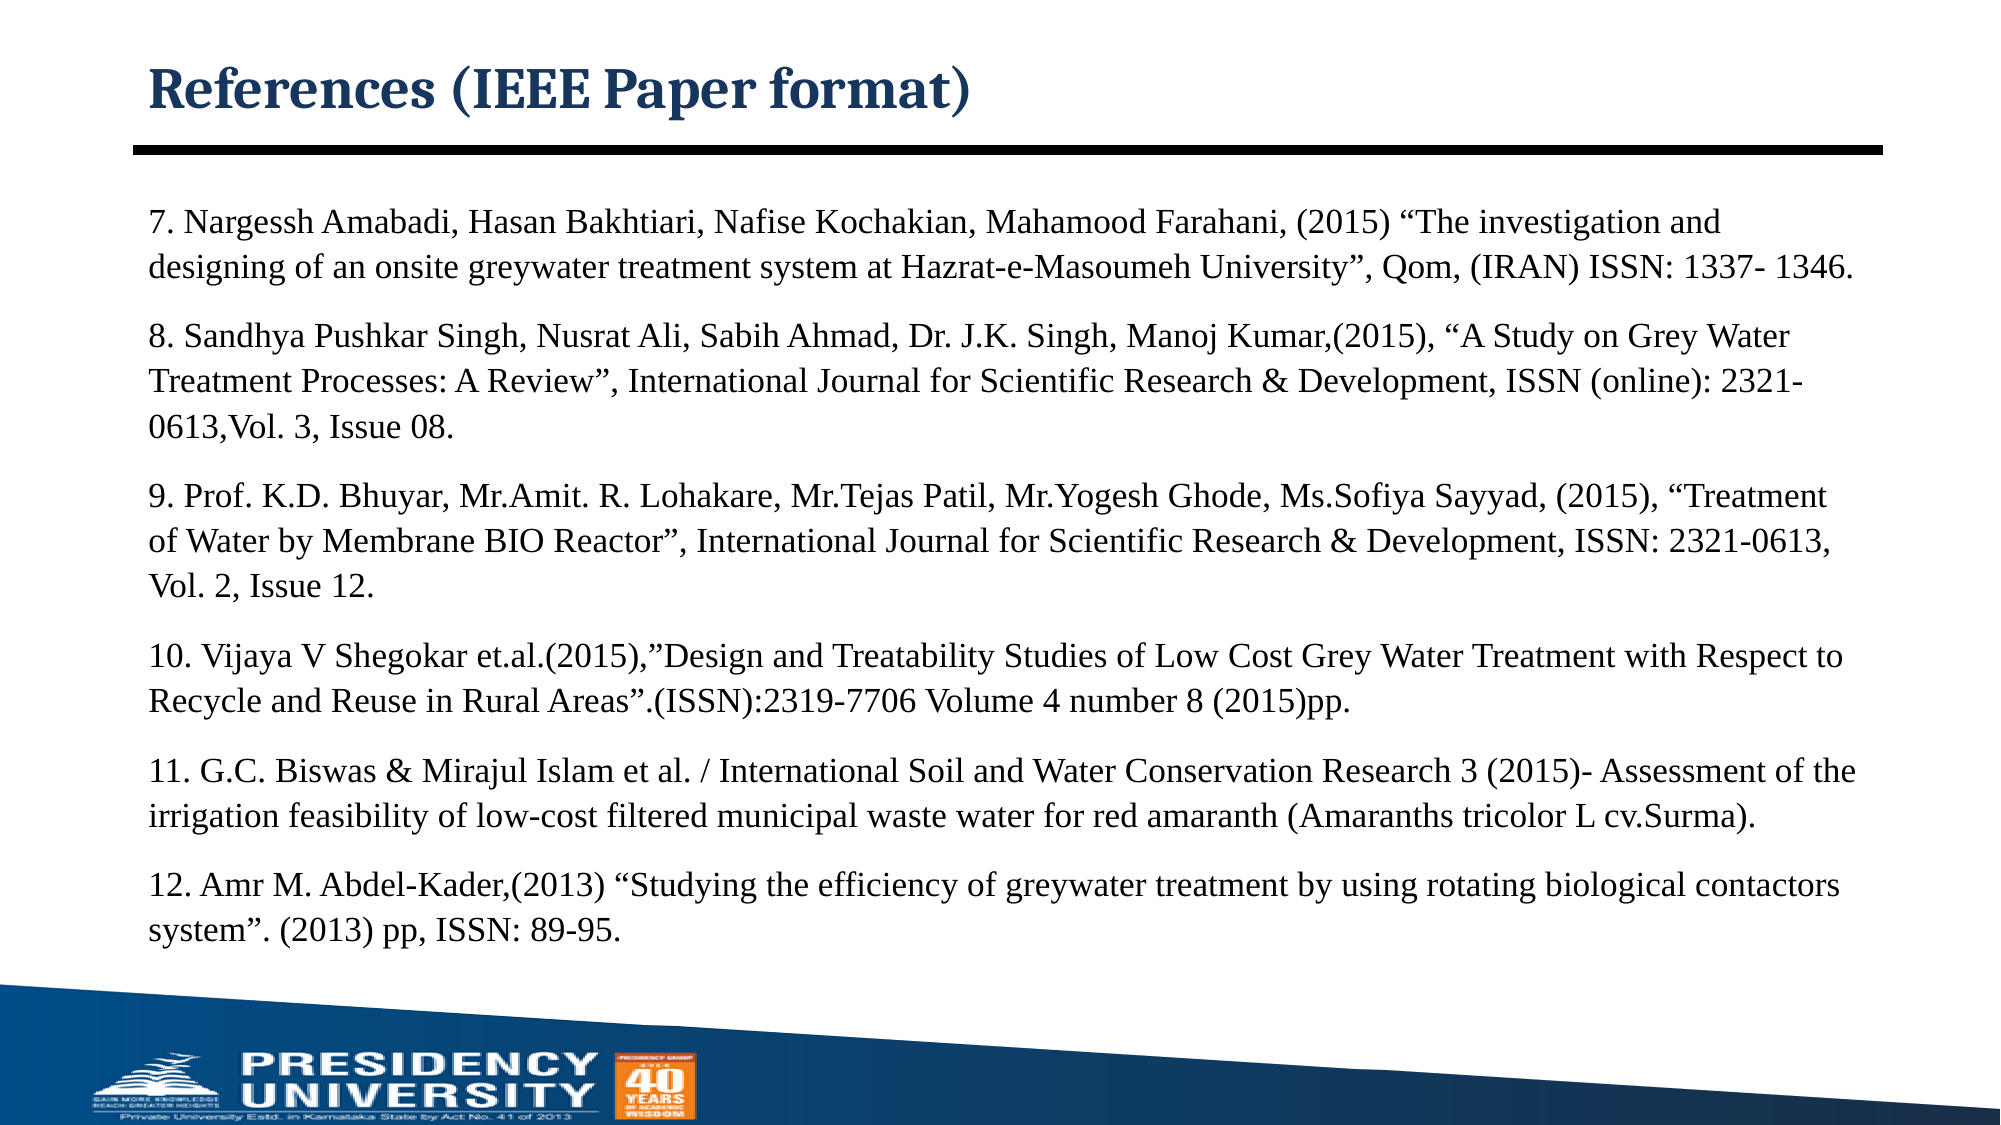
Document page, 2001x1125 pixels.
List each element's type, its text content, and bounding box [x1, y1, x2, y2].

picture [0, 982, 2000, 1125]
title References (IEEE Paper format) [133, 45, 1884, 125]
list 7. Nargessh Amabadi, Hasan Bakhtiari, Nafise Kochakian, Mahamood Farahani, (2015) “The investigation and designing of an onsite greywater treatment system at Hazrat-e-Masoumeh University”, Qom, (IRAN) ISSN: 1337- 1346. 8. Sandhya Pushkar Singh, Nusrat Ali, Sabih Ahmad, Dr. J.K. Singh, Manoj Kumar,(2015), “A Study on Grey Water Treatment Processes: A Review”, International Journal for Scientific Research & Development, ISSN (online): 2321- 0613,Vol. 3, Issue 08. 9. Prof. K.D. Bhuyar, Mr.Amit. R. Lohakare, Mr.Tejas Patil, Mr.Yogesh Ghode, Ms.Sofiya Sayyad, (2015), “Treatment of Water by Membrane BIO Reactor”, International Journal for Scientific Research & Development, ISSN: 2321-0613, Vol. 2, Issue 12. 10. Vijaya V Shegokar et.al.(2015),”Design and Treatability Studies of Low Cost Grey Water Treatment with Respect to Recycle and Reuse in Rural Areas”.(ISSN):2319-7706 Volume 4 number 8 (2015)pp. 11. G.C. Biswas & Mirajul Islam et al. / International Soil and Water Conservation Research 3 (2015)- Assessment of the irrigation feasibility of low-cost filtered municipal waste water for red amaranth (Amaranths tricolor L cv.Surma). 12. Amr M. Abdel-Kader,(2013) “Studying the efficiency of greywater treatment by using rotating biological contactors system”. (2013) pp, ISSN: 89-95. [133, 187, 1884, 1000]
